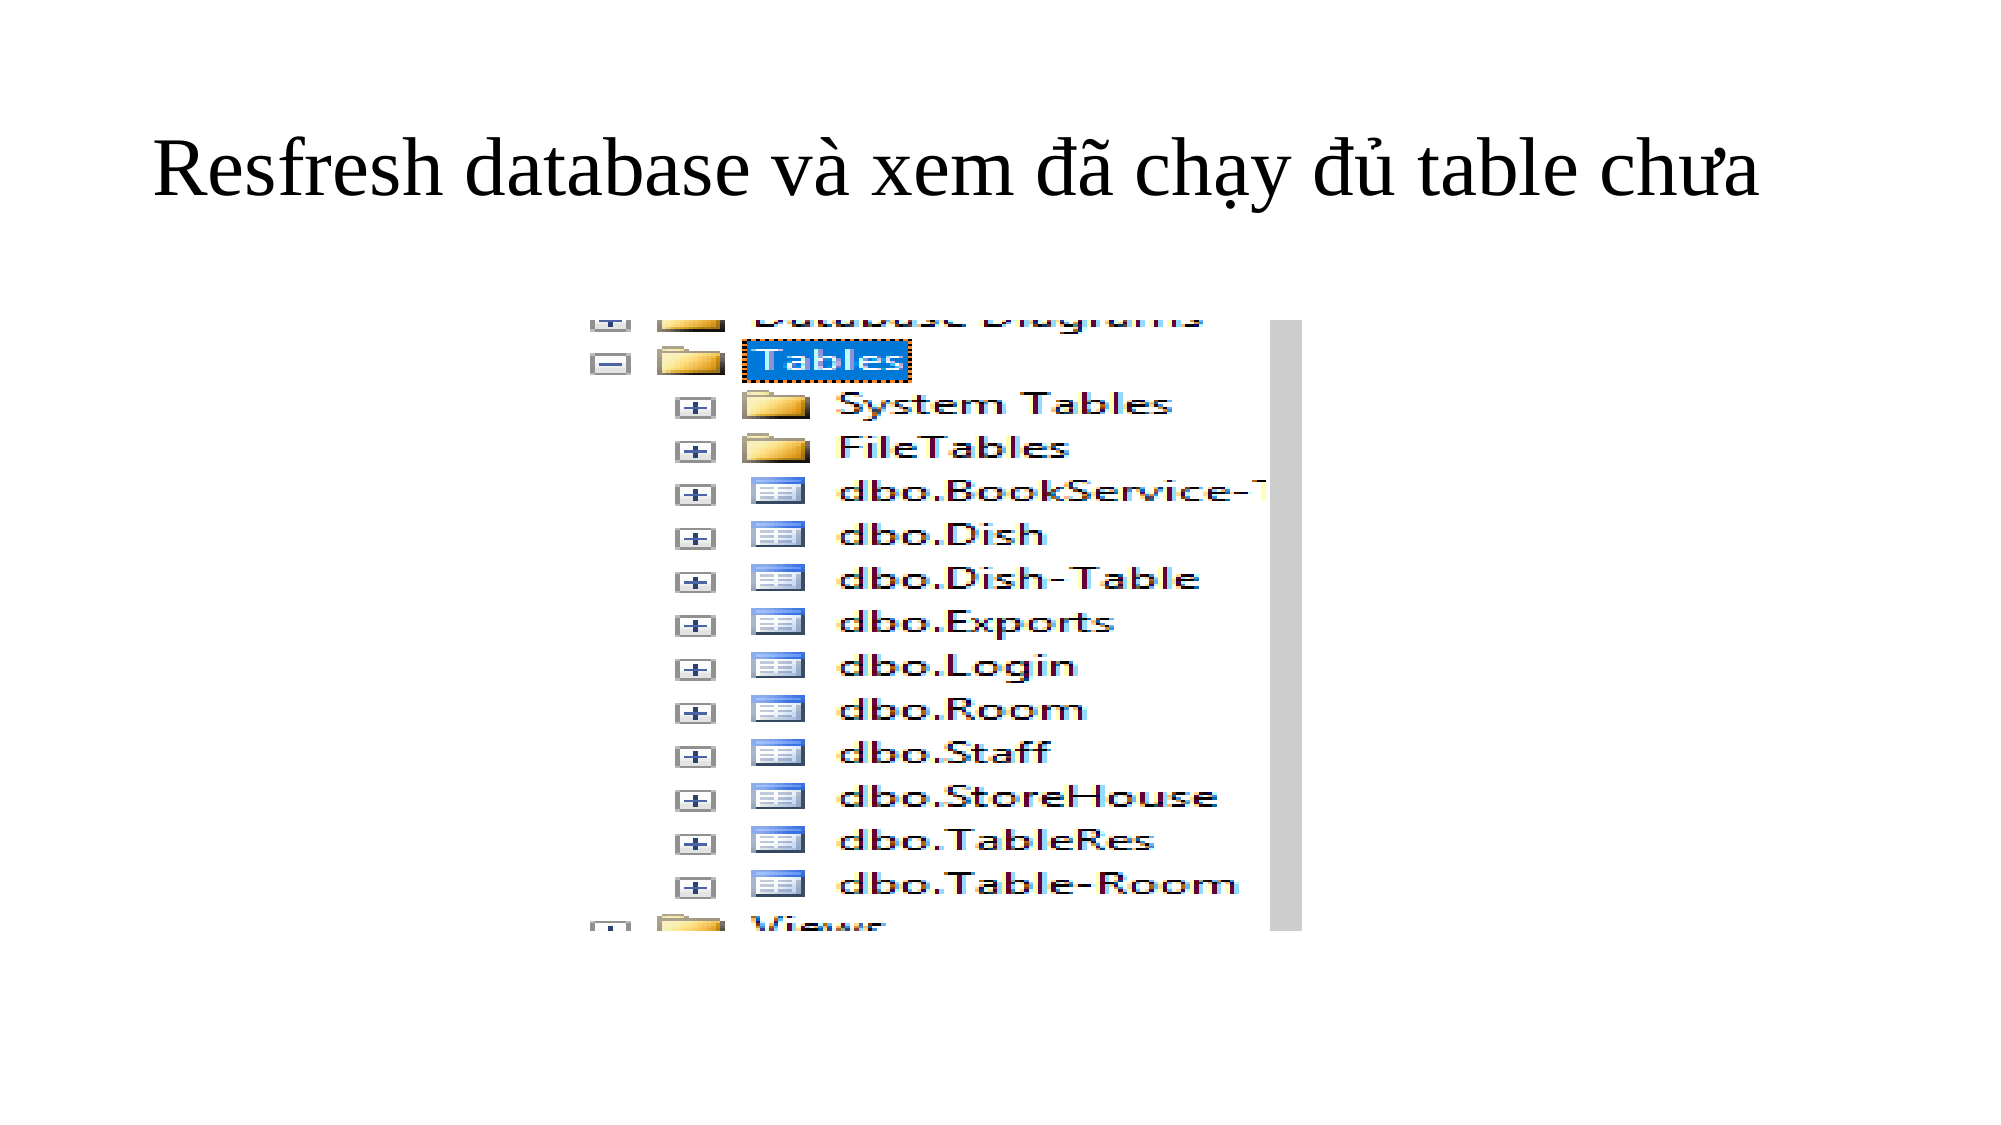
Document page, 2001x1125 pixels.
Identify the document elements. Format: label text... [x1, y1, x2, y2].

picture [573, 320, 1302, 931]
title Resfresh database và xem đã chạy đủ table chưa [137, 59, 1863, 278]
